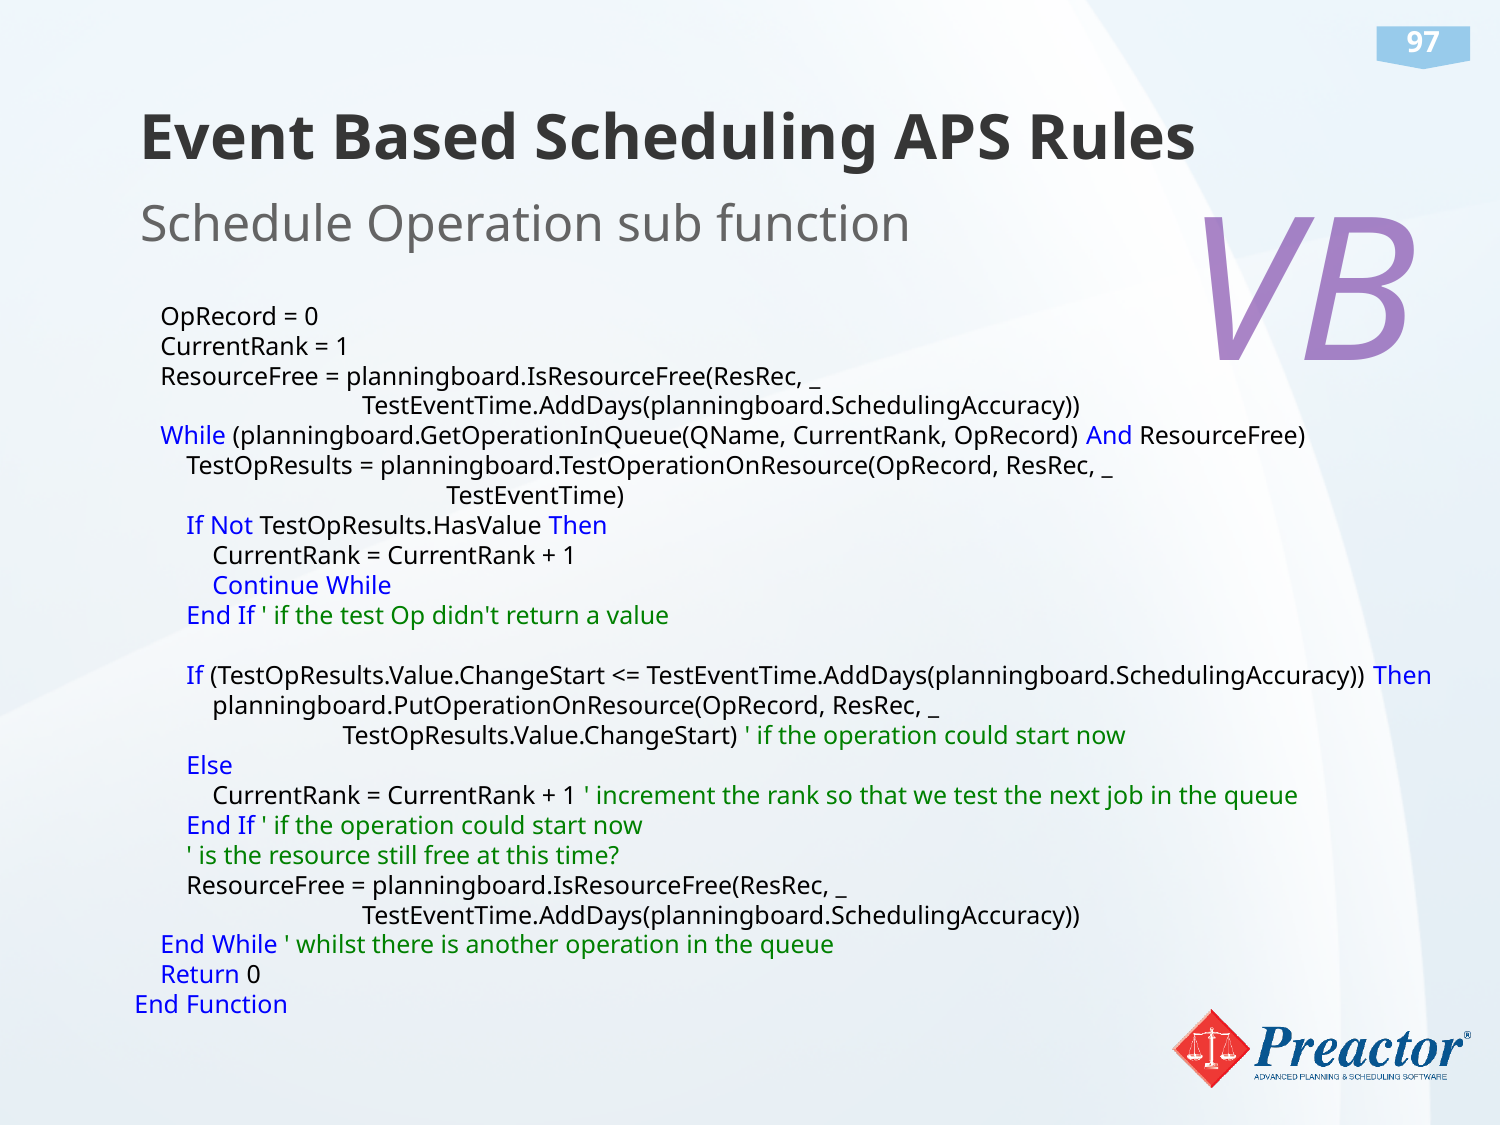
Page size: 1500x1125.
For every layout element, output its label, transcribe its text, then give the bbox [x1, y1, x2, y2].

text_box VB [1171, 152, 1480, 408]
text_box Event Based Scheduling APS Rules [125, 98, 1241, 186]
text_box Schedule Operation sub function [125, 190, 1171, 292]
picture [0, 0, 1500, 1125]
text_box OpRecord = 0 CurrentRank = 1 ResourceFree = planningboard.IsResourceFree(ResRec, _ TestEventTime.AddDays(planningboard.SchedulingAccuracy)) While (planningboard.GetOperationInQueue(QName, CurrentRank, OpRecord) And ResourceFree) TestOpResults = planningboard.TestOperationOnResource(OpRecord, ResRec, _ TestEventTime) If Not TestOpResults.HasValue Then CurrentRank = CurrentRank + 1 Continue While End If ' if the test Op didn't return a value If (TestOpResults.Value.ChangeStart <= TestEventTime.AddDays(planningboard.SchedulingAccuracy)) Then planningboard.PutOperationOnResource(OpRecord, ResRec, _ TestOpResults.Value.ChangeStart) ' if the operation could start now Else CurrentRank = CurrentRank + 1 ' increment the rank so that we test the next job in the queue End If ' if the operation could start now ' is the resource still free at this time? ResourceFree = planningboard.IsResourceFree(ResRec, _ TestEventTime.AddDays(planningboard.SchedulingAccuracy)) End While ' whilst there is another operation in the queue Return 0 End Function [93, 292, 1454, 1027]
